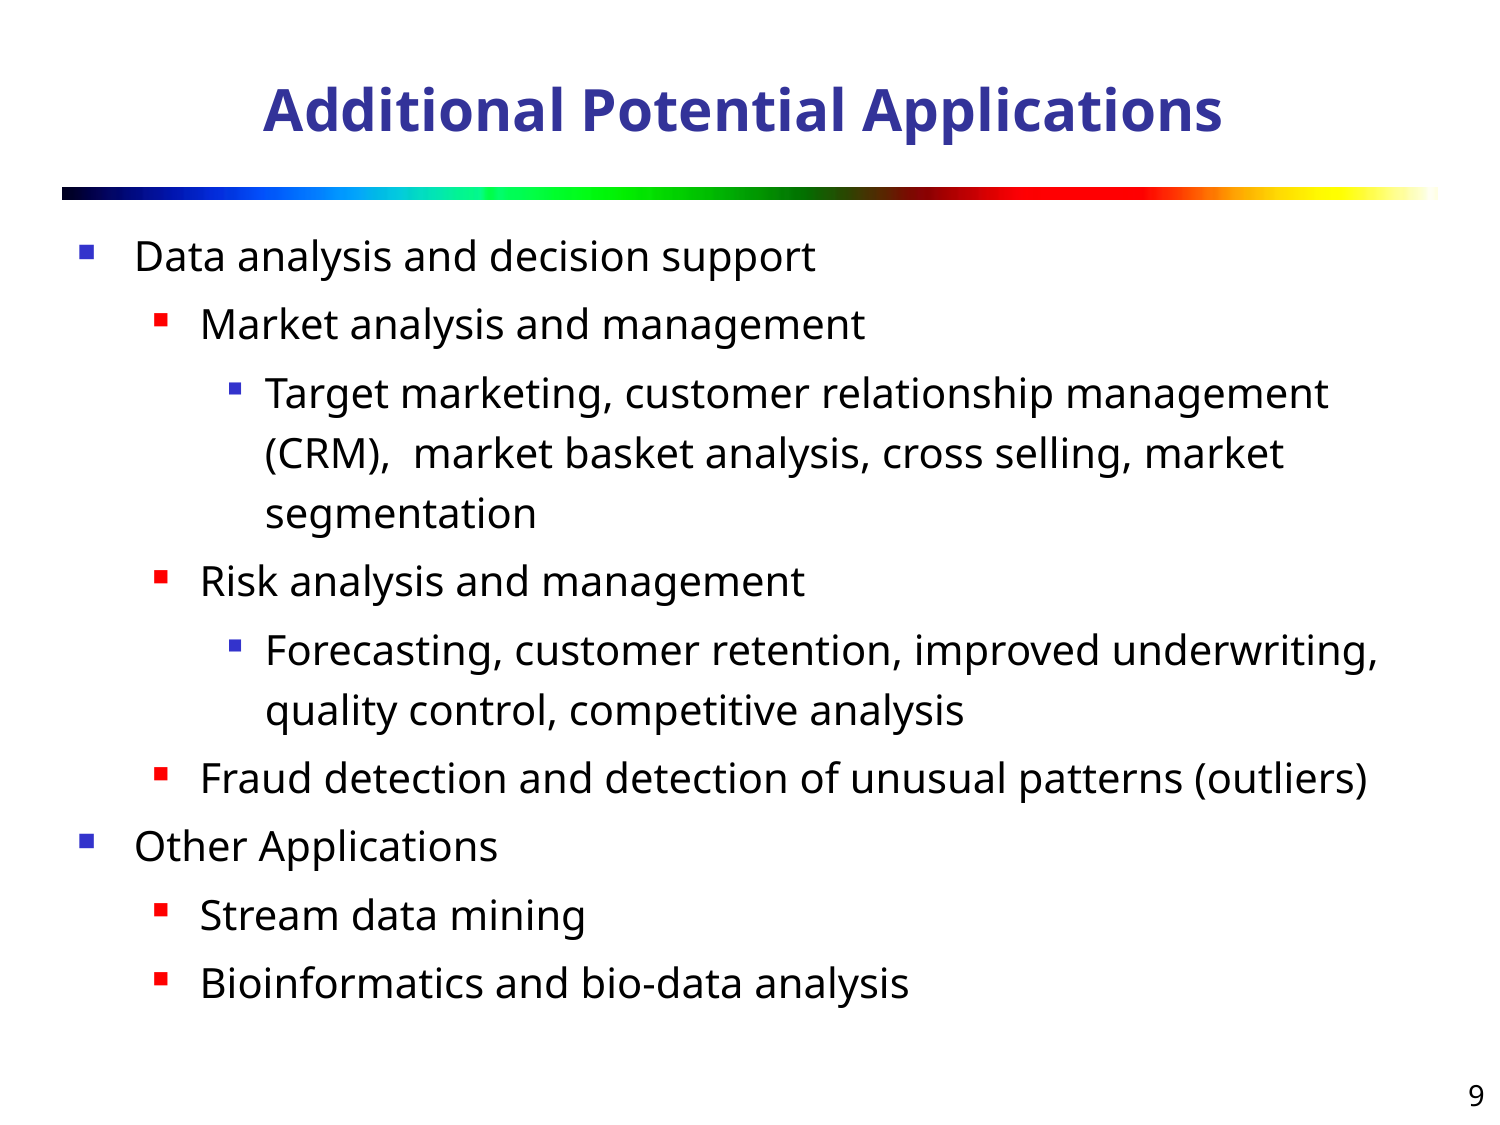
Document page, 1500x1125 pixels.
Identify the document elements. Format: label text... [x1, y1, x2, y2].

picture [62, 187, 355, 200]
slide_number 9 [1187, 1049, 1500, 1125]
picture [382, 187, 1438, 200]
title Additional Potential Applications [49, 49, 1438, 166]
list Data analysis and decision support Market analysis and management Target marketing, customer relationship management (CRM), market basket analysis, cross selling, market segmentation Risk analysis and management Forecasting, customer retention, improved underwriting, quality control, competitive analysis Fraud detection and detection of unusual patterns (outliers) Other Applications Stream data mining Bioinformatics and bio-data analysis [62, 212, 1438, 1076]
